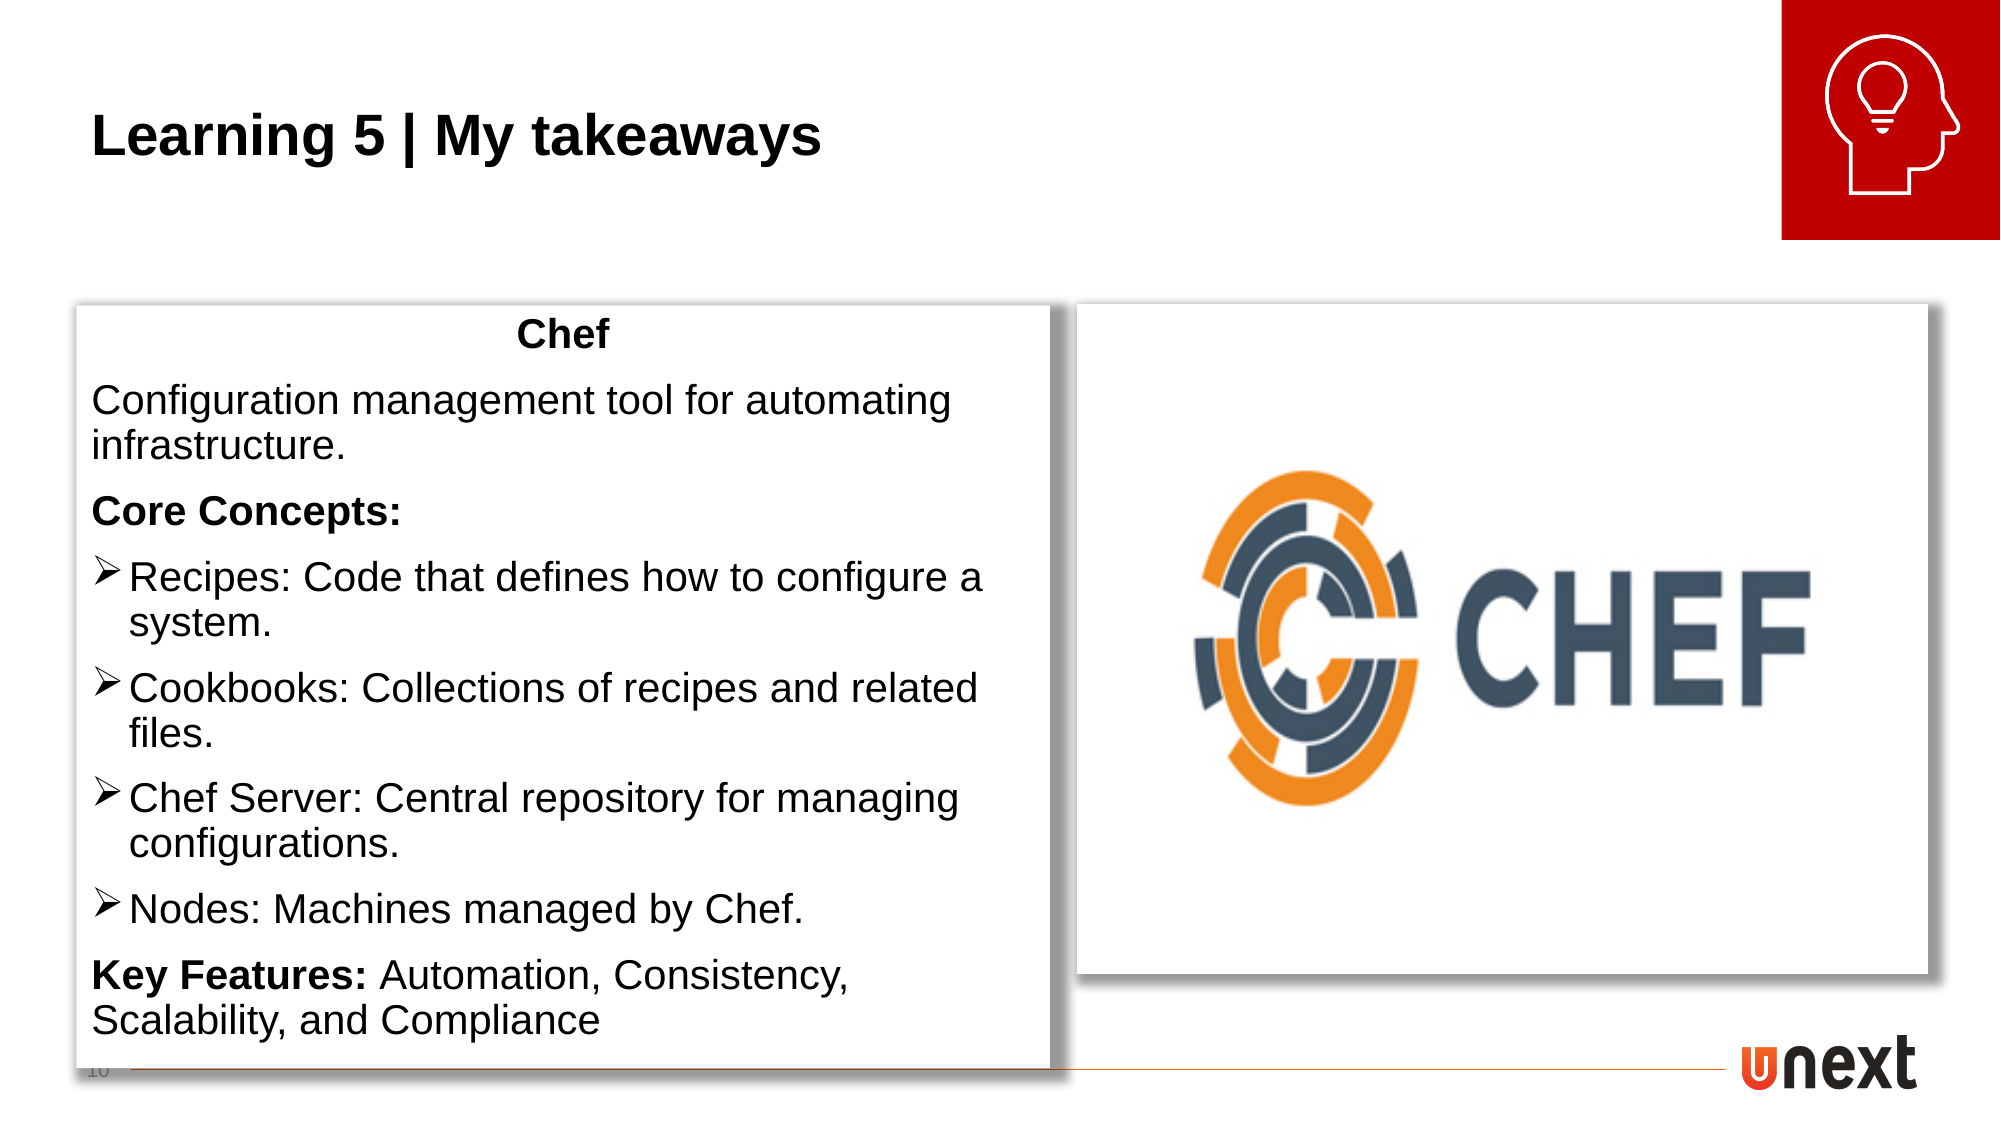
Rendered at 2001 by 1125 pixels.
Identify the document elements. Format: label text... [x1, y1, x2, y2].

text_box Chef Configuration management tool for automating infrastructure. Core Concepts: Recipes: Code that defines how to configure a system. Cookbooks: Collections of recipes and related files. Chef Server: Central repository for managing configurations. Nodes: Machines managed by Chef. Key Features: Automation, Consistency, Scalability, and Compliance [76, 305, 1050, 1069]
picture [1077, 304, 1928, 974]
slide_number 10 [48, 1047, 110, 1091]
text_box [1781, 0, 2000, 241]
picture [1742, 1035, 1917, 1090]
title Learning 5 | My takeaways [76, 78, 1797, 196]
picture [1797, 23, 1988, 214]
